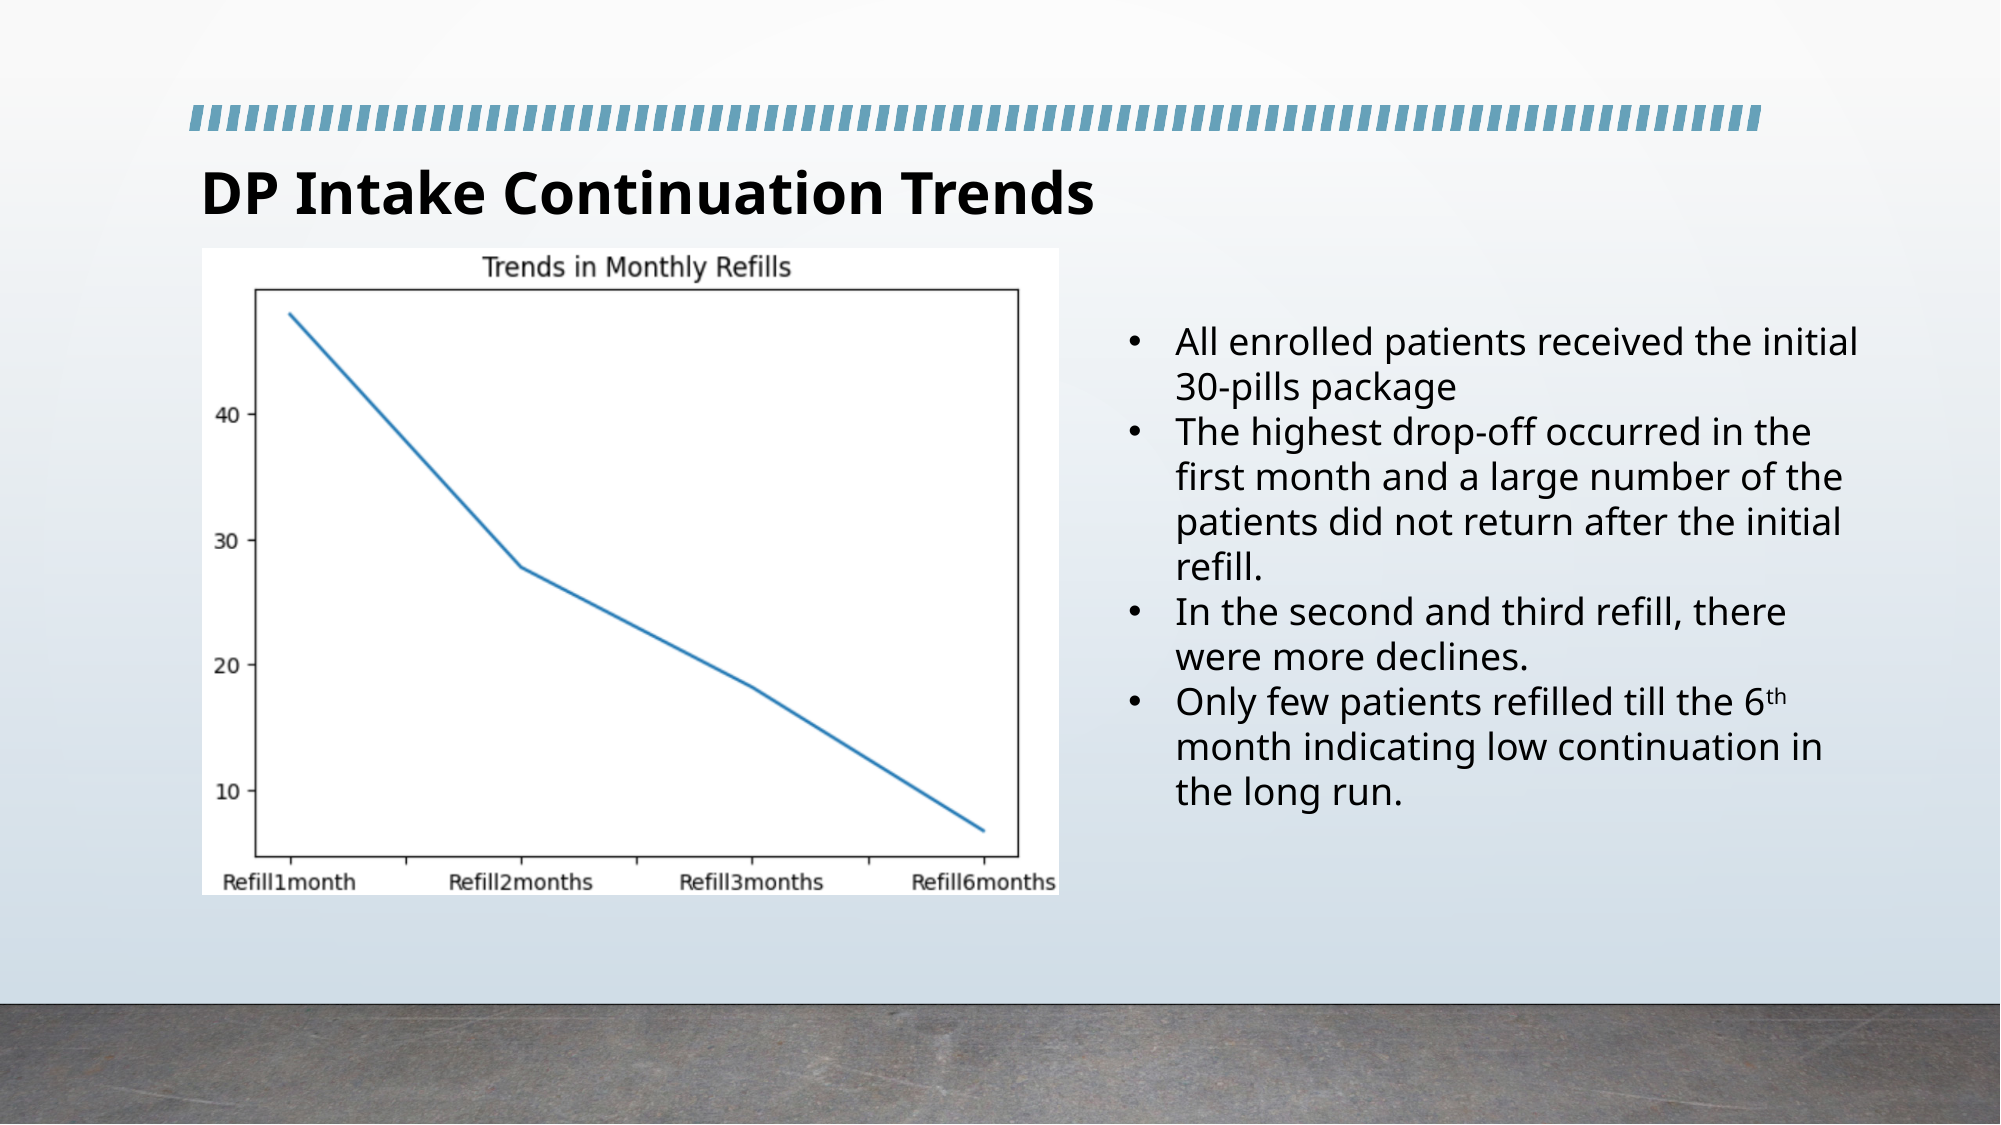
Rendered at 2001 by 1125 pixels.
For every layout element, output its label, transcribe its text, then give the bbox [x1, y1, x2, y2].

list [202, 248, 1059, 896]
picture [0, 1004, 2000, 1124]
text_box All enrolled patients received the initial 30-pills package The highest drop-off occurred in the first month and a large number of the patients did not return after the initial refill. In the second and third refill, there were more declines. Only few patients refilled till the 6th month indicating low continuation in the long run. [1113, 310, 1893, 821]
title DP Intake Continuation Trends [185, 156, 1761, 263]
